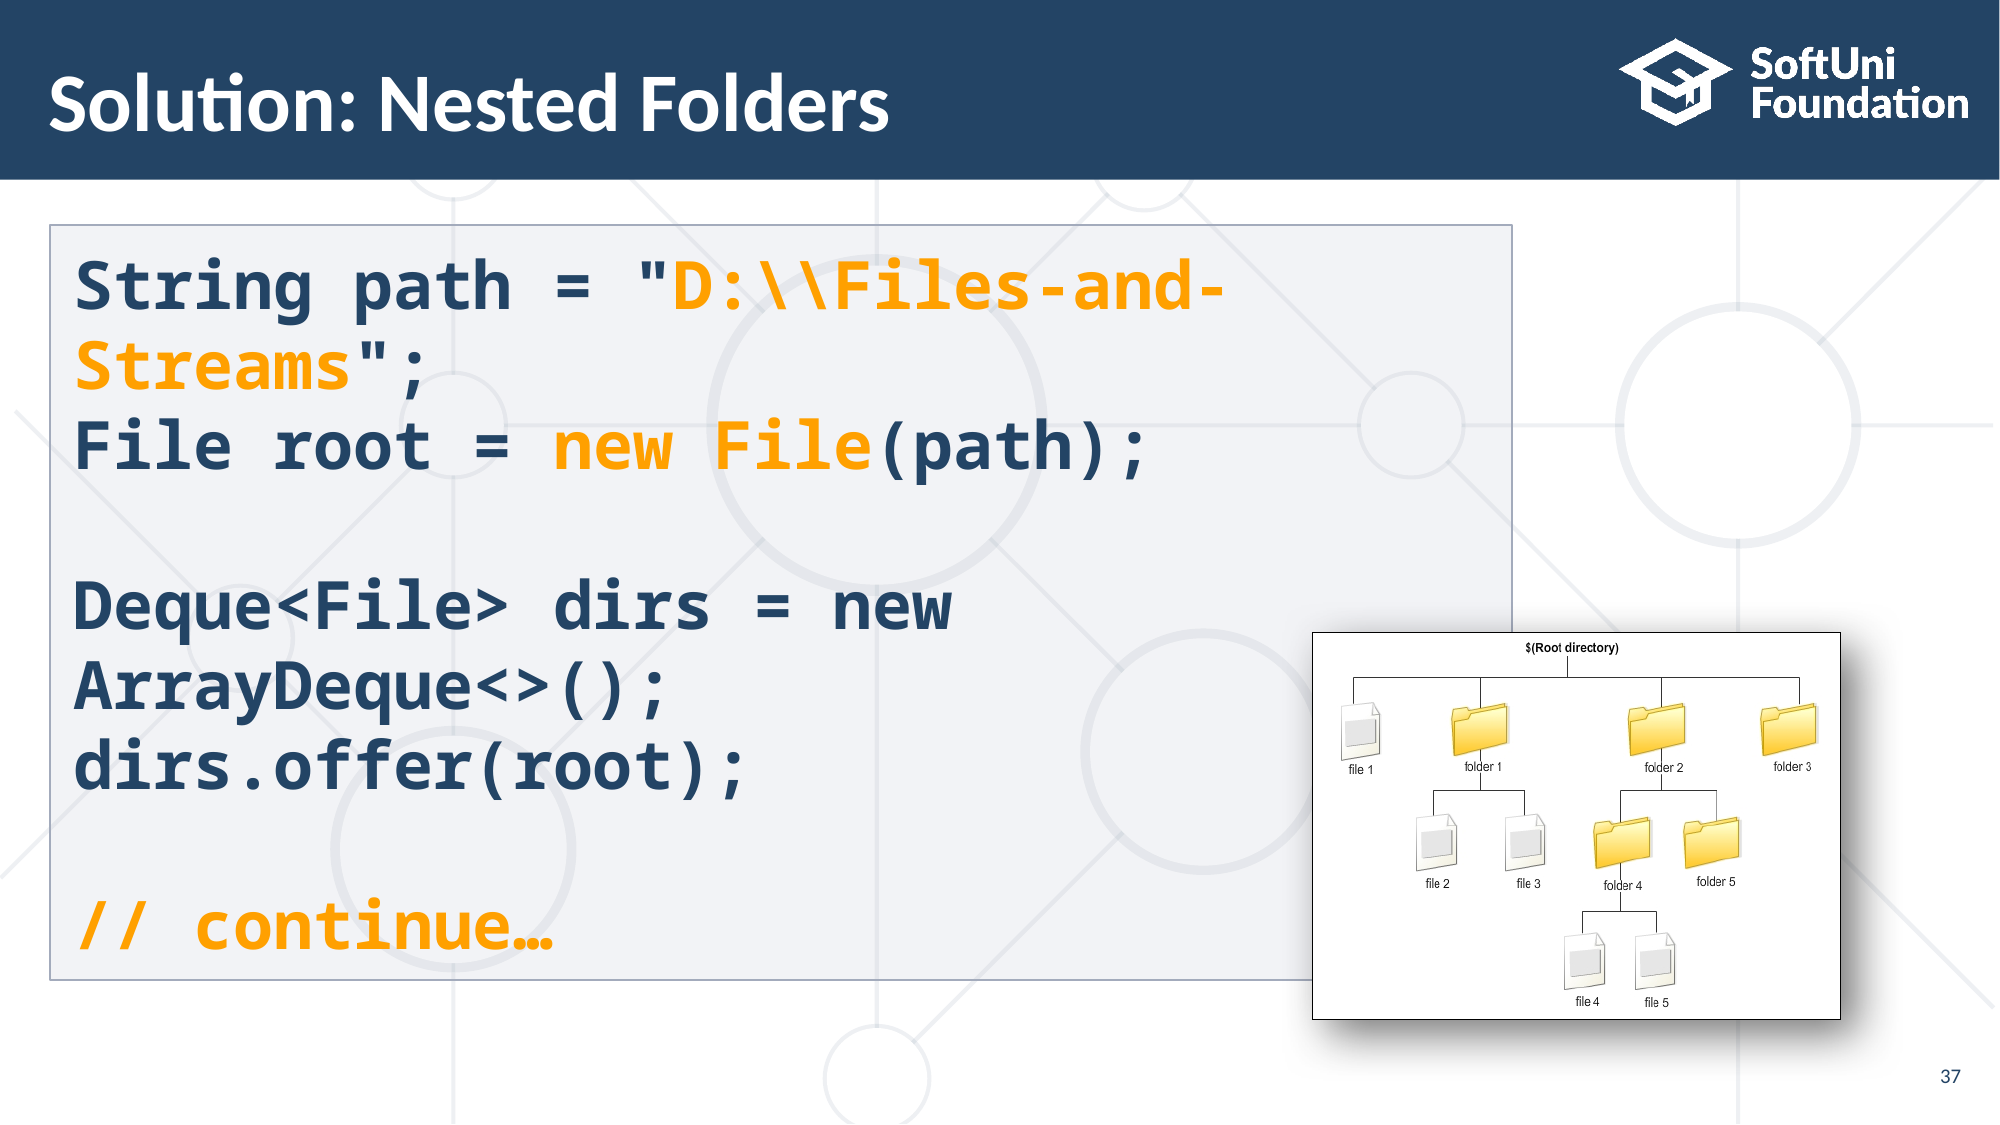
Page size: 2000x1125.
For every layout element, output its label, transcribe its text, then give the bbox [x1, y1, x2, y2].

text_box Solution: Nested Folders [30, 6, 1602, 189]
text_box <number> [1896, 1049, 1968, 1100]
picture [1618, 38, 1968, 126]
text_box String path = "D:\\Files-and-Streams"; File root = new File(path); Deque<File> dirs = new ArrayDeque<>(); dirs.offer(root); // continue… [49, 224, 1513, 980]
picture [1311, 632, 1842, 1021]
